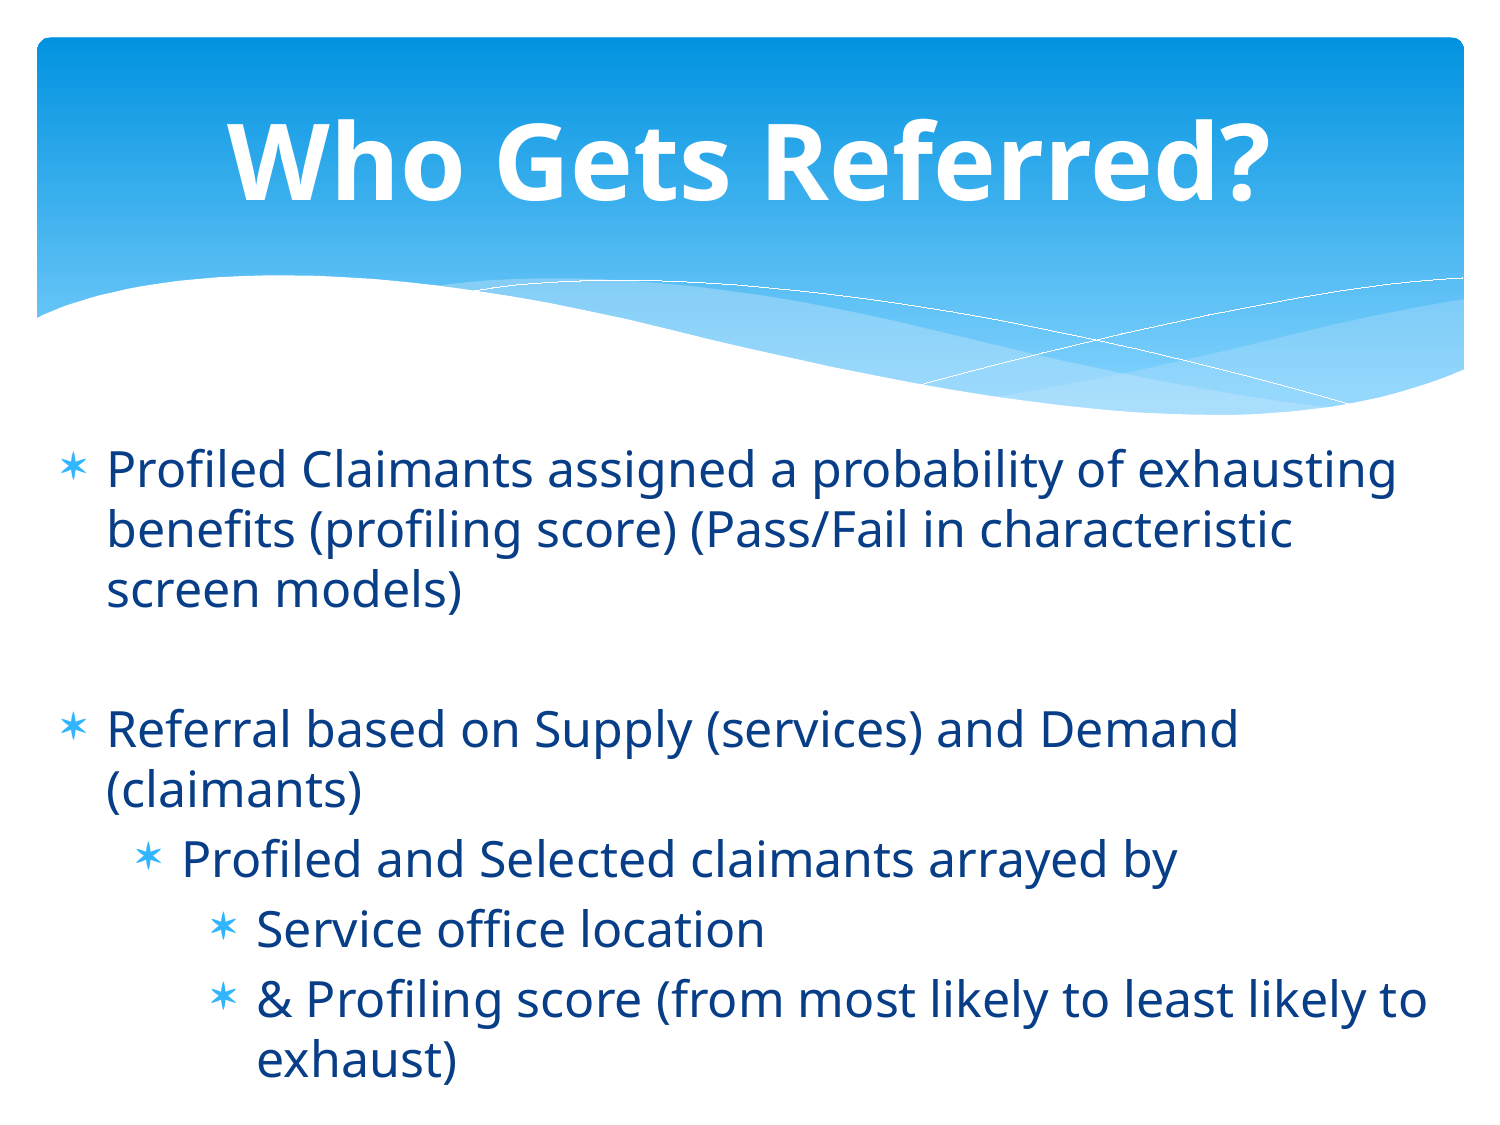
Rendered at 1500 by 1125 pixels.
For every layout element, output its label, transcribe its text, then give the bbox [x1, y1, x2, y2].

title Who Gets Referred? [75, 64, 1425, 253]
text_box Profiled Claimants assigned a probability of exhausting benefits (profiling score) (Pass/Fail in characteristic screen models) Referral based on Supply (services) and Demand (claimants) Profiled and Selected claimants arrayed by Service office location & Profiling score (from most likely to least likely to exhaust) [61, 437, 1439, 1088]
